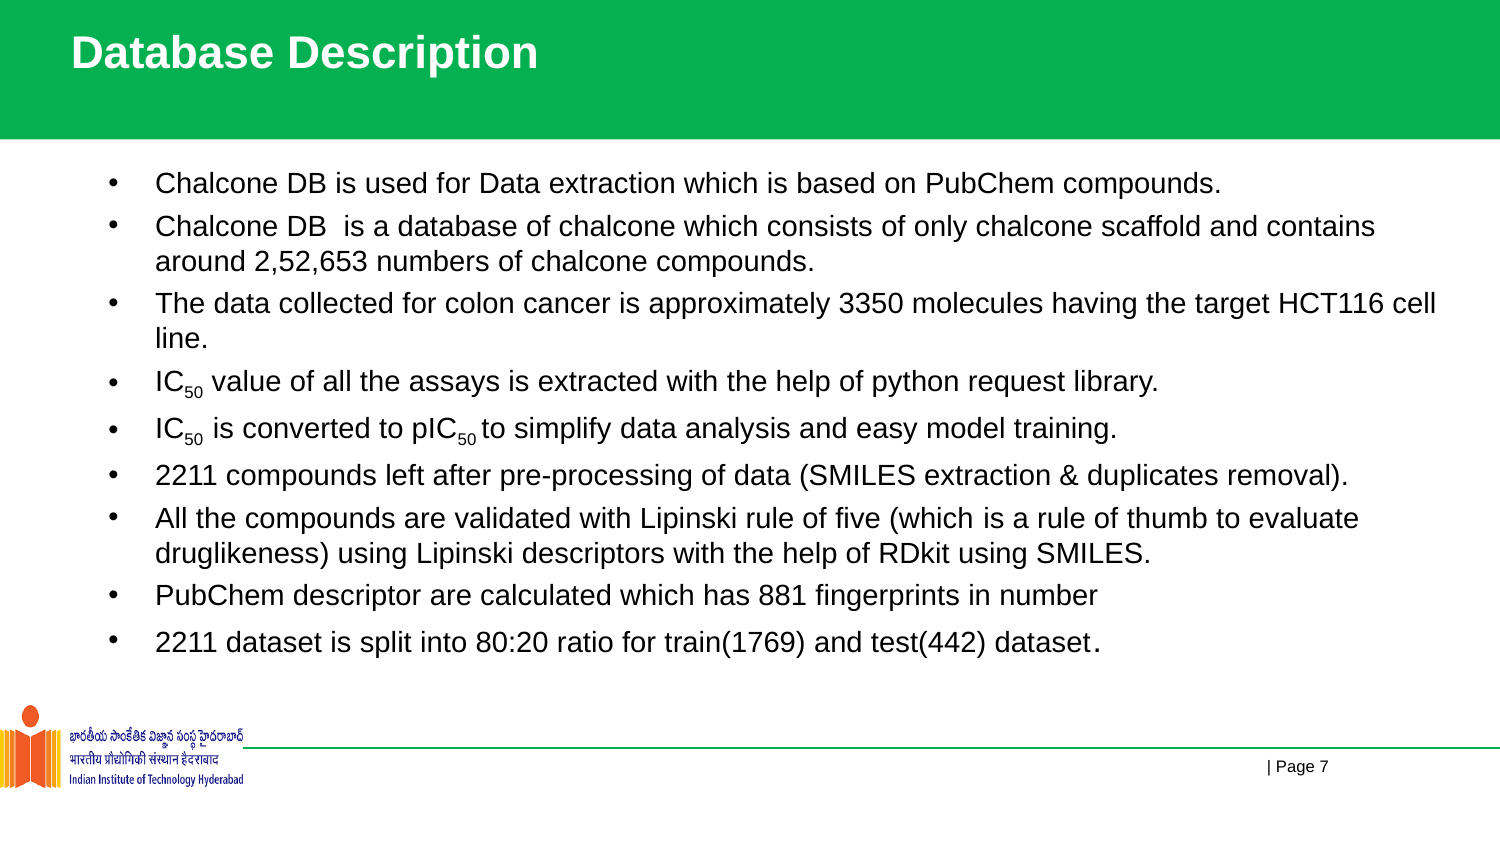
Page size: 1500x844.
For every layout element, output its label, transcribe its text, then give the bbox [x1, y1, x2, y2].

list Chalcone DB is used for Data extraction which is based on PubChem compounds. Chalcone DB is a database of chalcone which consists of only chalcone scaffold and contains around 2,52,653 numbers of chalcone compounds. The data collected for colon cancer is approximately 3350 molecules having the target HCT116 cell line. IC50 value of all the assays is extracted with the help of python request library. IC50 is converted to pIC50 to simplify data analysis and easy model training. 2211 compounds left after pre-processing of data (SMILES extraction & duplicates removal). All the compounds are validated with Lipinski rule of five (which is a rule of thumb to evaluate druglikeness) using Lipinski descriptors with the help of RDkit using SMILES. PubChem descriptor are calculated which has 881 fingerprints in number 2211 dataset is split into 80:20 ratio for train(1769) and test(442) dataset. [70, 164, 1444, 734]
picture [0, 705, 243, 788]
title Database Description [70, 34, 1445, 134]
